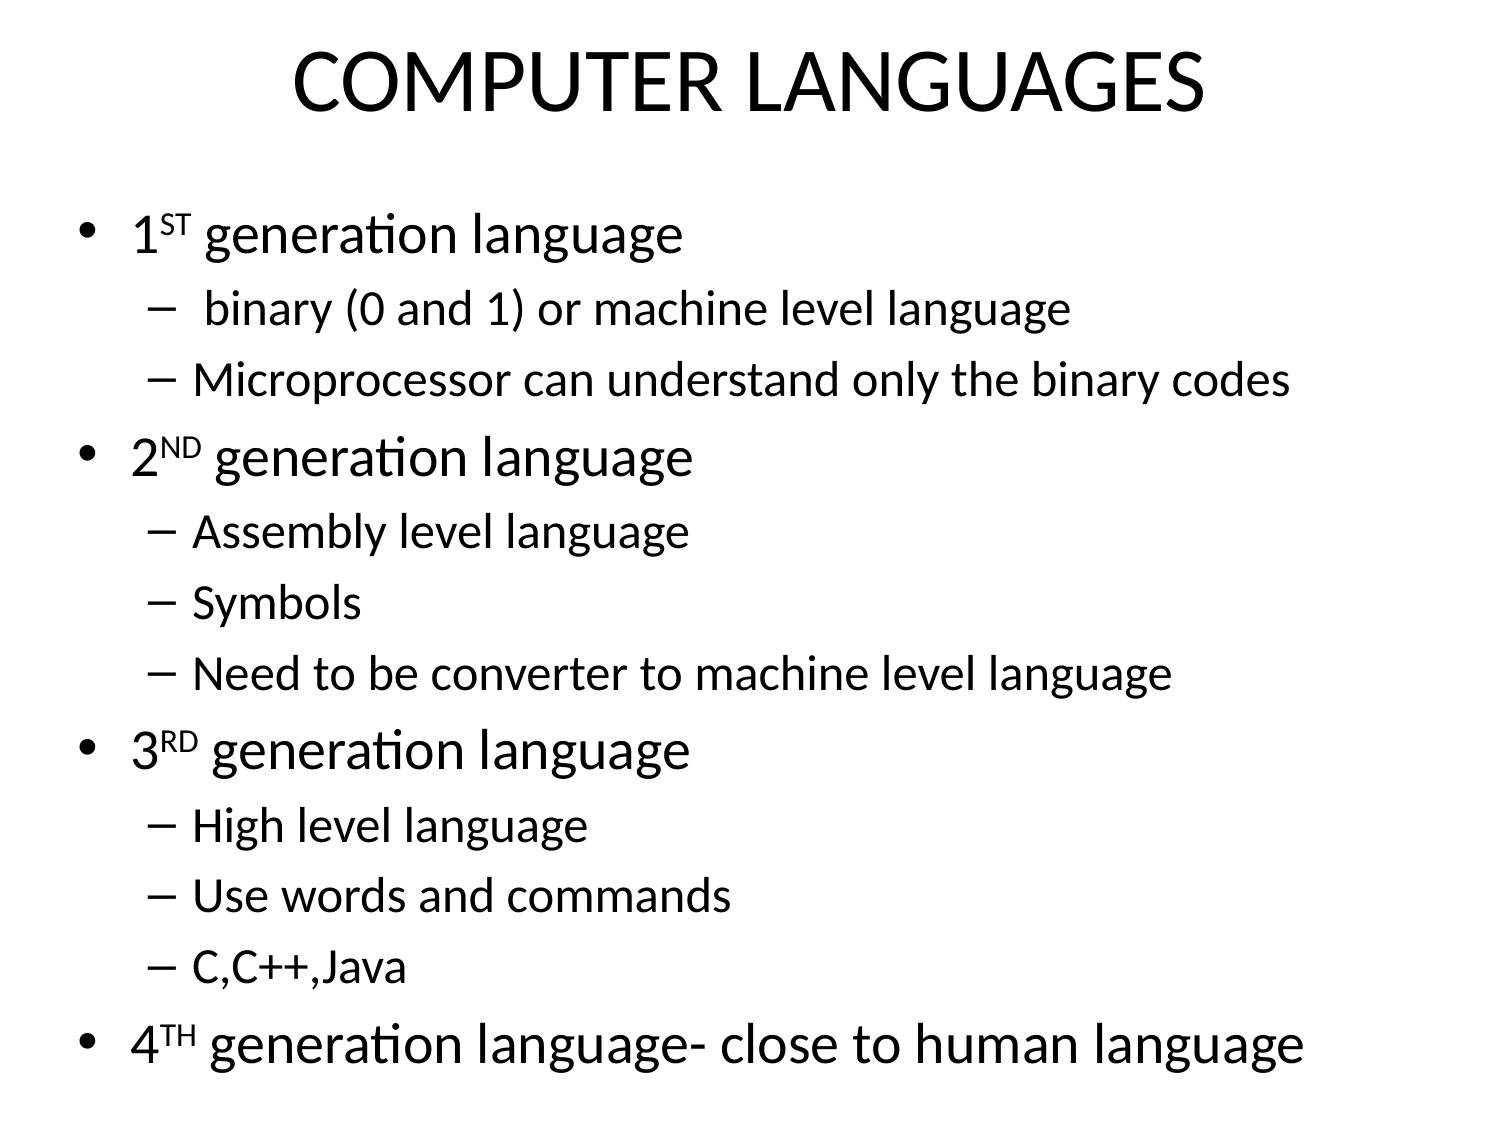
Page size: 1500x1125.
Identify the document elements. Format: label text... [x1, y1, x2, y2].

title COMPUTER LANGUAGES [75, 0, 1425, 150]
list 1ST generation language binary (0 and 1) or machine level language Microprocessor can understand only the binary codes 2ND generation language Assembly level language Symbols Need to be converter to machine level language 3RD generation language High level language Use words and commands C,C++,Java 4TH generation language- close to human language [62, 187, 1425, 1088]
